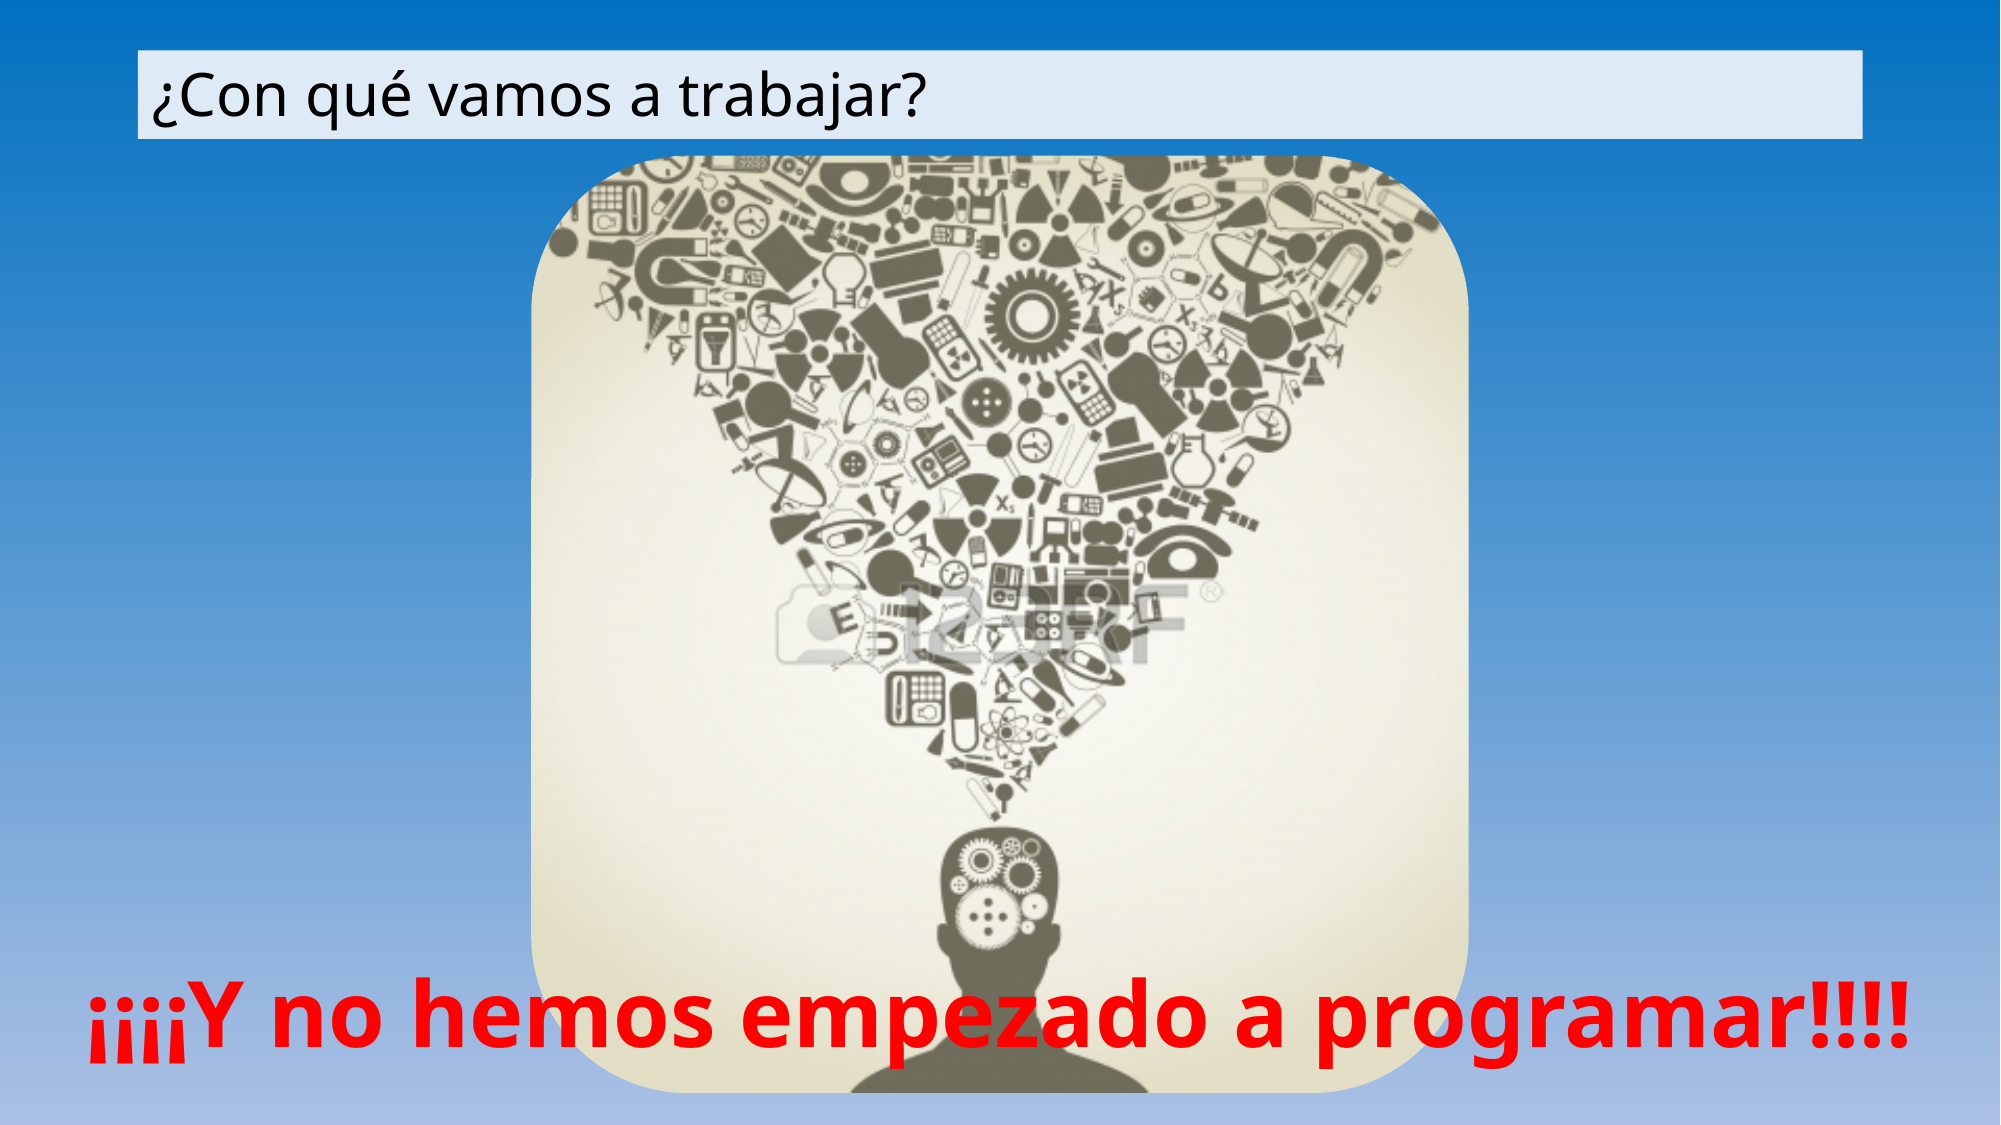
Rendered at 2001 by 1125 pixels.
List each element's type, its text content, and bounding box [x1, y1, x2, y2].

title ¿Con qué vamos a trabajar? [137, 50, 1863, 139]
text_box [531, 155, 1469, 948]
text_box [610, 1073, 1389, 1094]
text_box ¡¡¡¡Y no hemos empezado a programar!!!! [71, 948, 1929, 1073]
